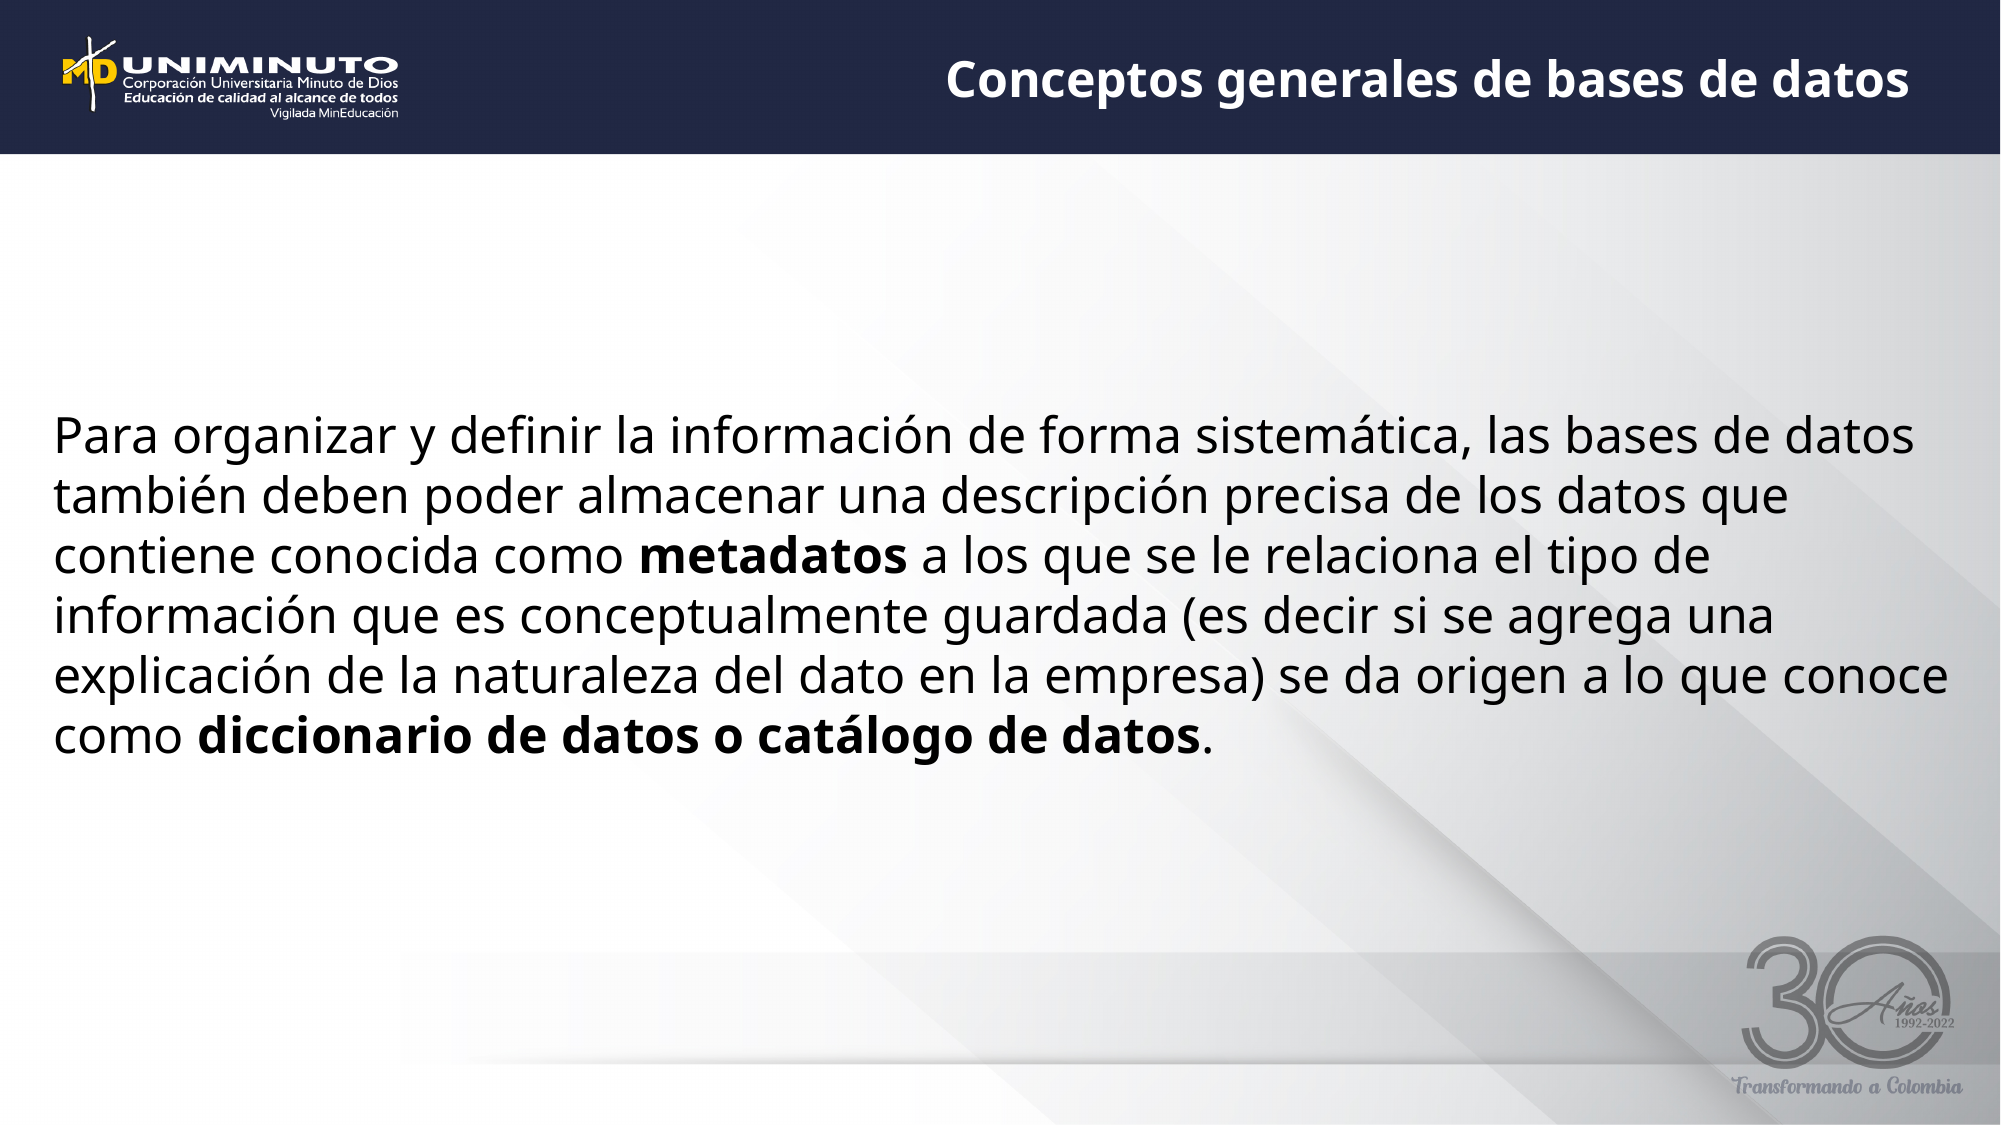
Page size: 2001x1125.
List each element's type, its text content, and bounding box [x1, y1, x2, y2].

title Para organizar y definir la información de forma sistemática, las bases de datos también deben poder almacenar una descripción precisa de los datos que contiene conocida como metadatos a los que se le relaciona el tipo de información que es conceptualmente guardada (es decir si se agrega una explicación de la naturaleza del dato en la empresa) se da origen a lo que conoce como diccionario de datos o catálogo de datos. [52, 401, 1982, 764]
picture [0, 0, 2001, 1125]
text_box Conceptos generales de bases de datos [524, 45, 1911, 108]
